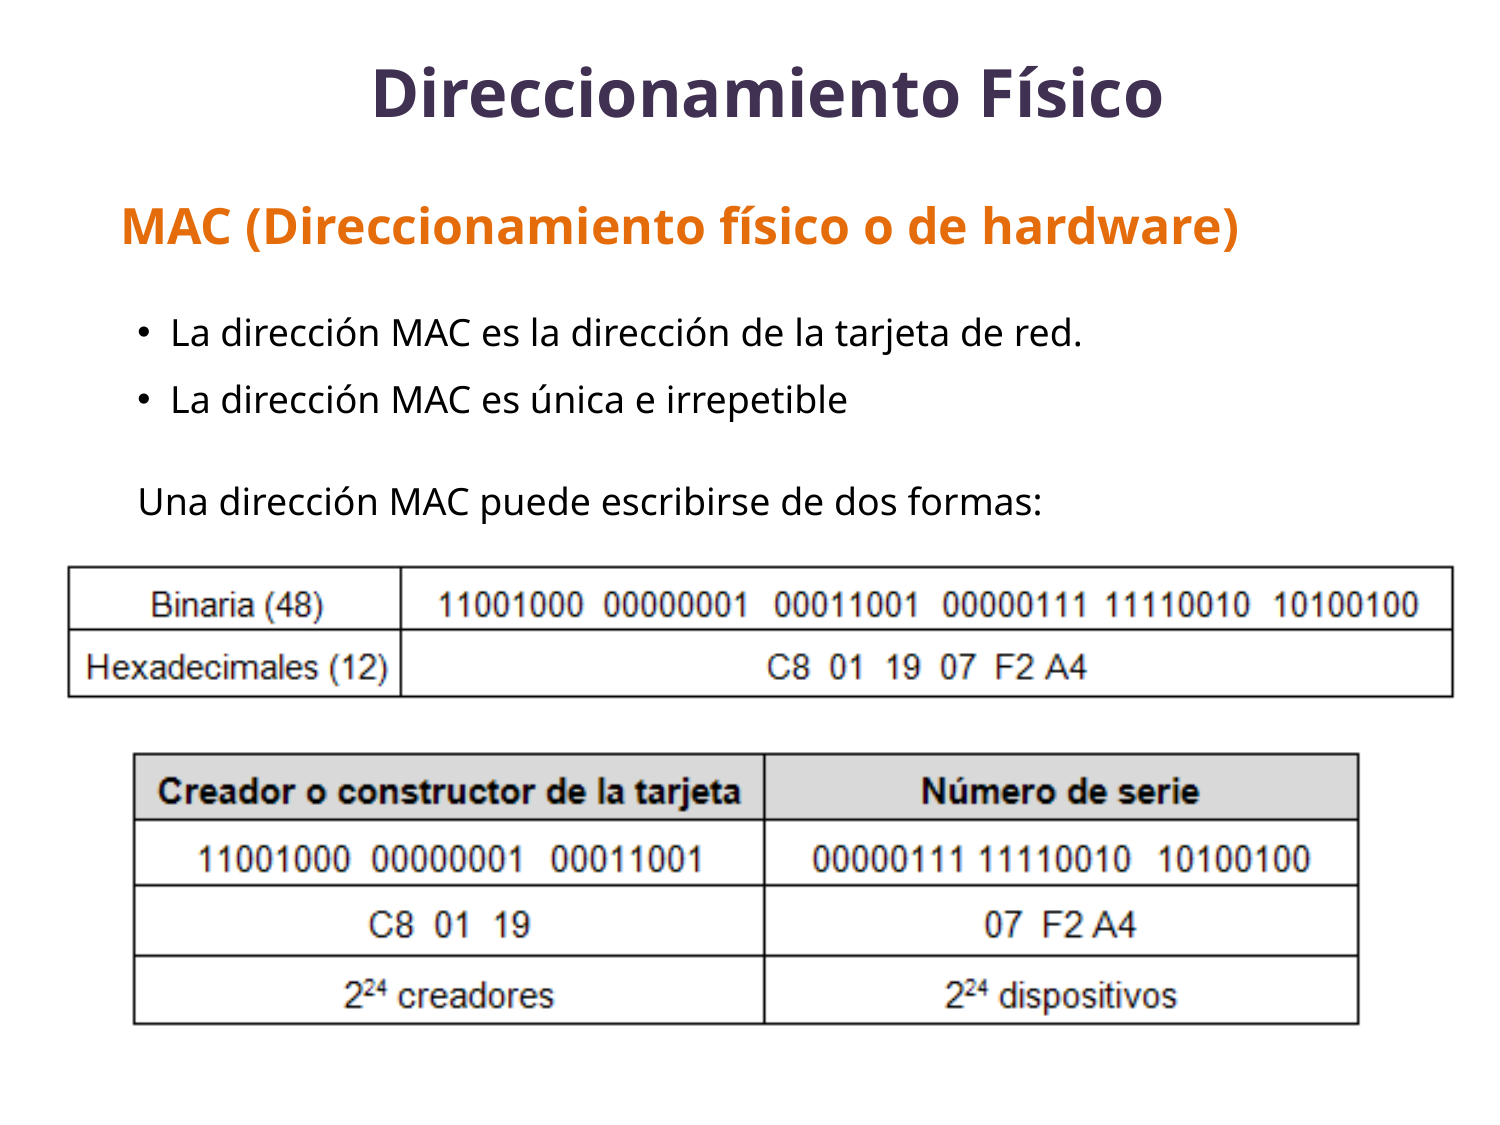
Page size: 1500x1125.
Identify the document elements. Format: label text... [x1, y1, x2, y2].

picture [124, 739, 1365, 1033]
text_box La dirección MAC es la dirección de la tarjeta de red. La dirección MAC es única e irrepetible Una dirección MAC puede escribirse de dos formas: [122, 278, 1436, 530]
picture [59, 562, 1459, 704]
text_box MAC (Direccionamiento físico o de hardware) [105, 187, 1289, 263]
text_box Direccionamiento Físico [23, 0, 1495, 185]
